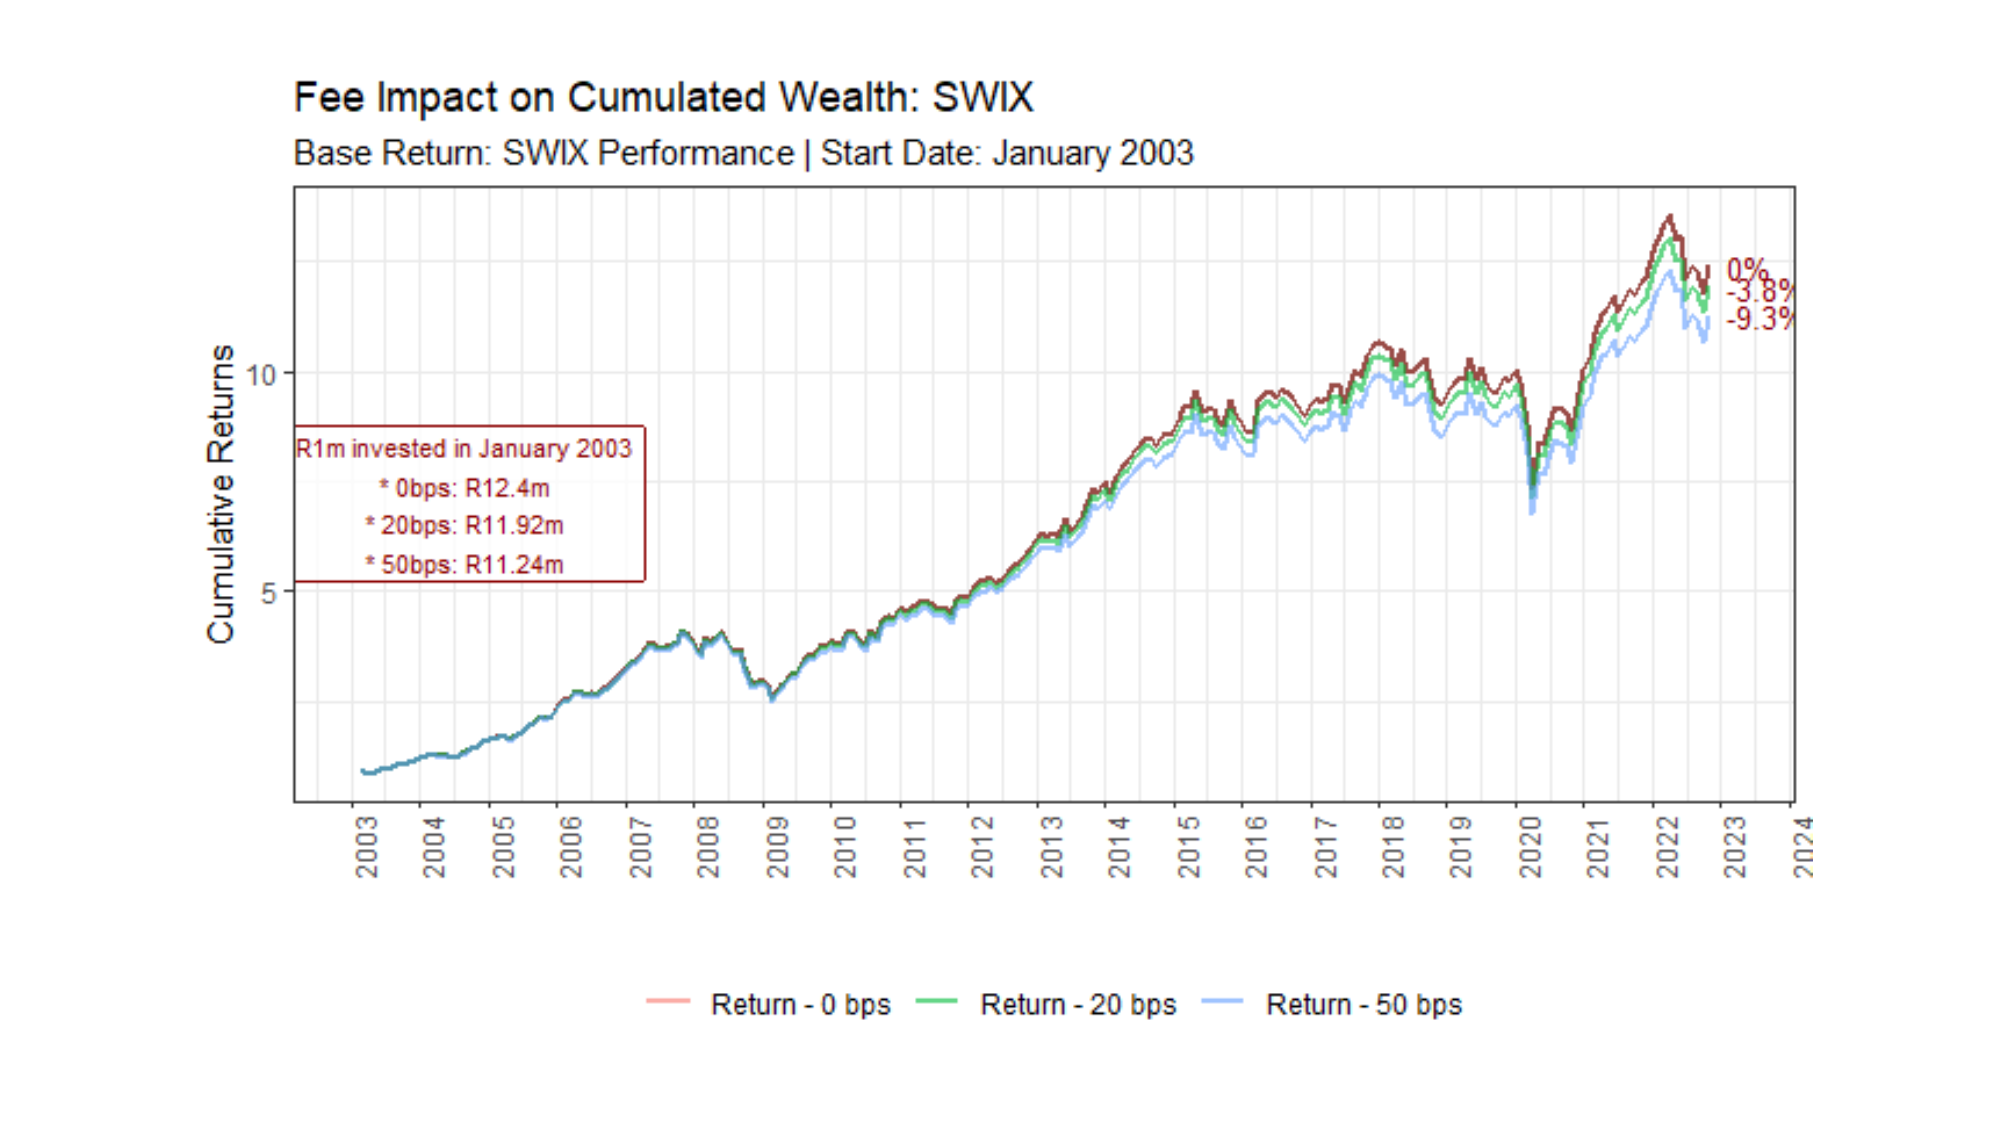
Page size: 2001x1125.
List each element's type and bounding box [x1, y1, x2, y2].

picture [187, 61, 1813, 1064]
